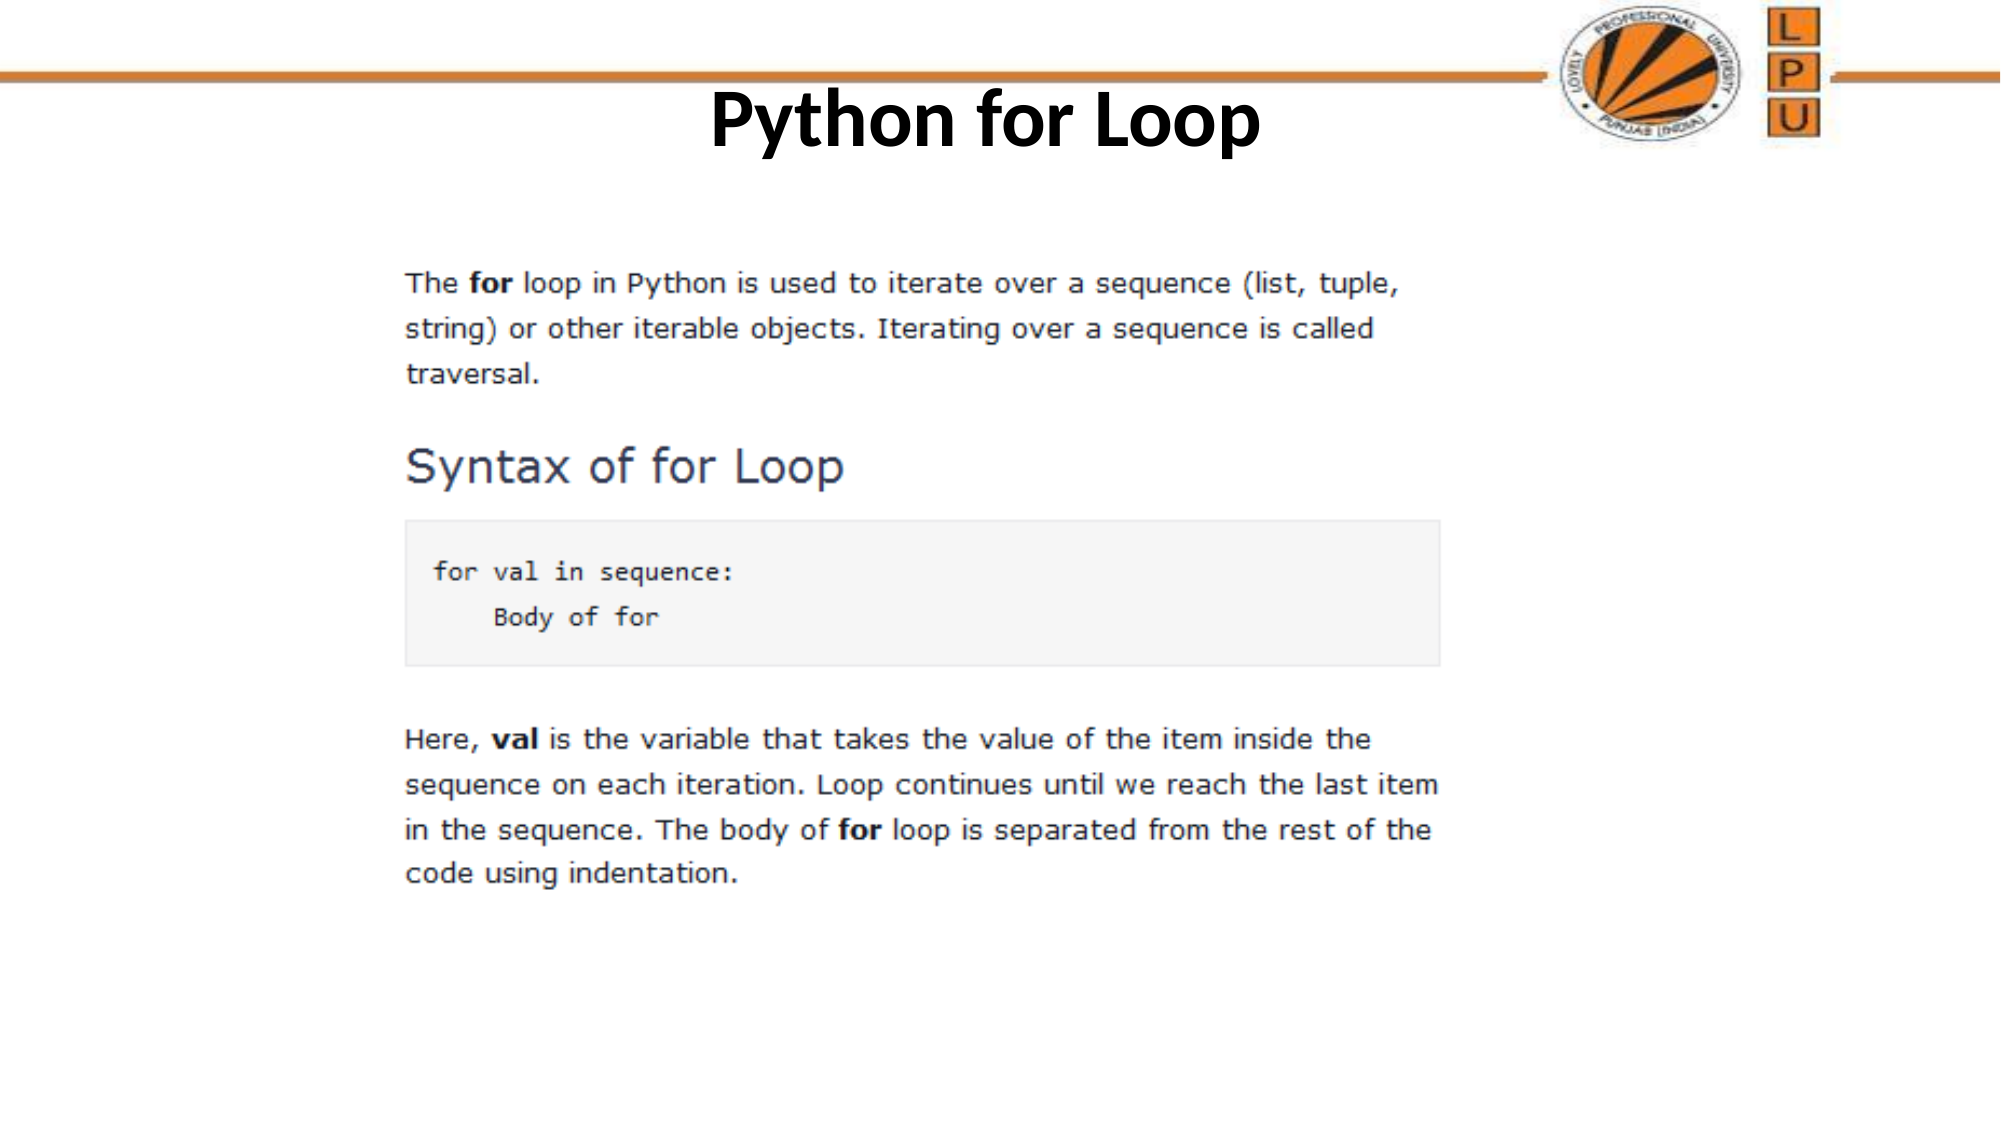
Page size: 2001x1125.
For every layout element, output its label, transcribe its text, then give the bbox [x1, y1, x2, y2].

picture [0, 0, 2001, 1125]
title Python for Loop [99, 120, 1873, 215]
